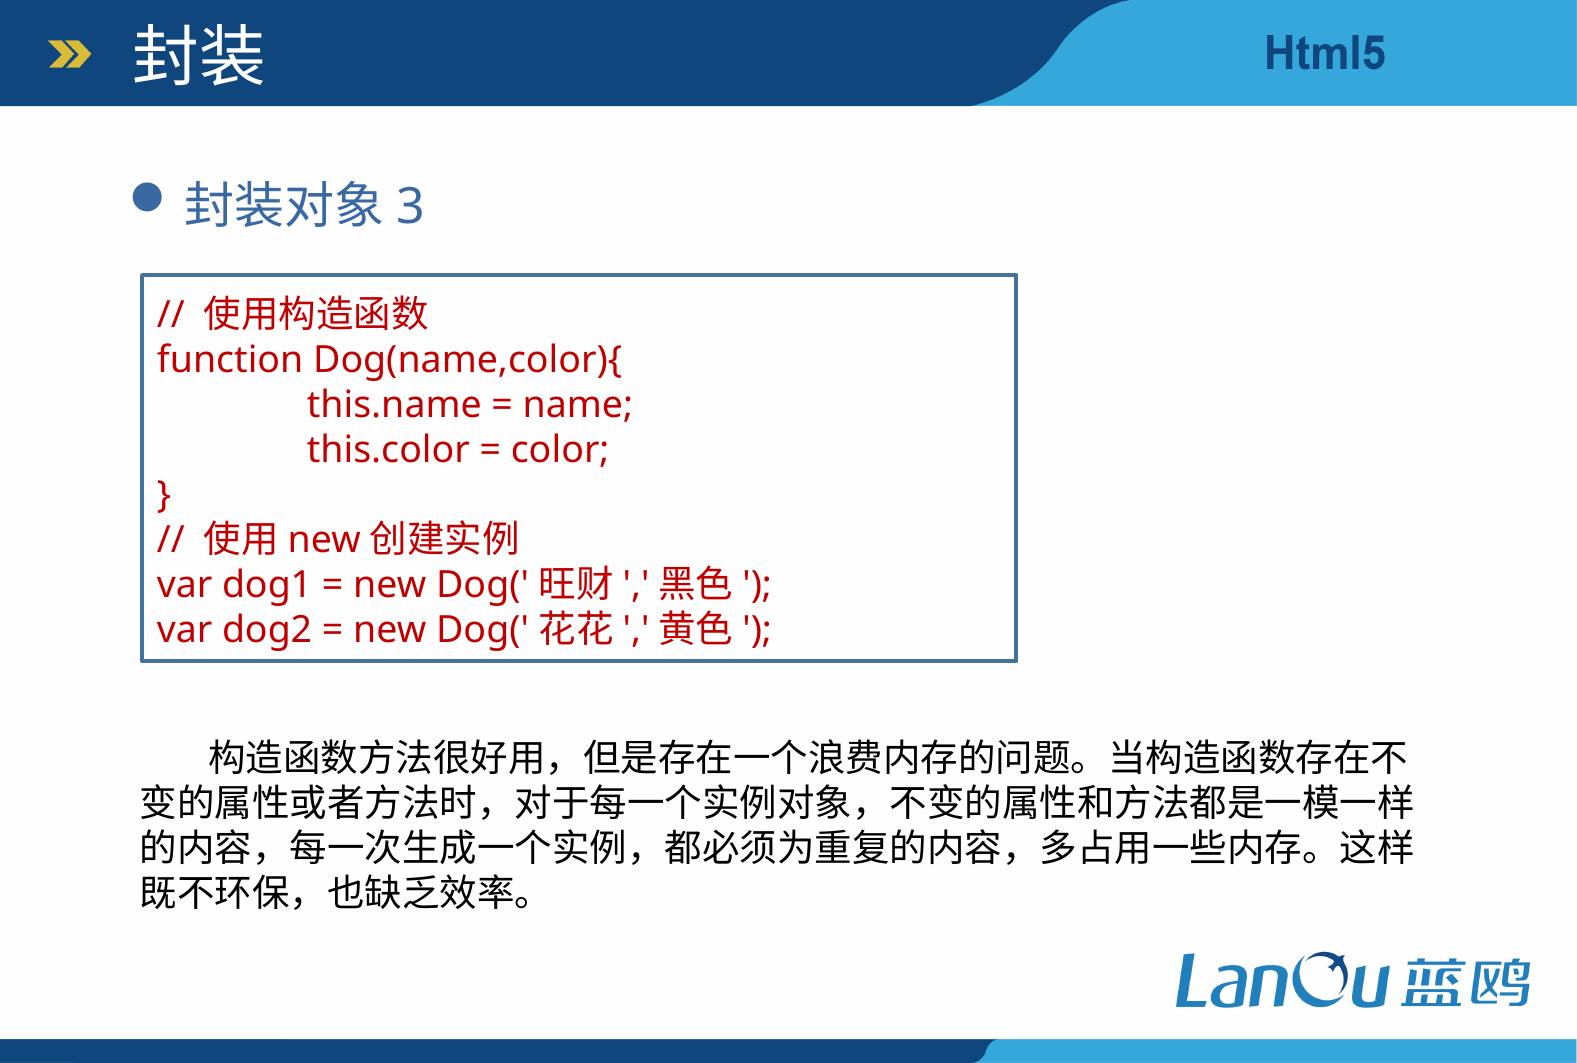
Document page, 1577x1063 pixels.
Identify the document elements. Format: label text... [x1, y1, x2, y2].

text_box 封装 [118, 5, 282, 101]
text_box 封装对象3 [120, 166, 433, 242]
text_box 构造函数方法很好用，但是存在一个浪费内存的问题。当构造函数存在不变的属性或者方法时，对于每一个实例对象，不变的属性和方法都是一模一样的内容，每一次生成一个实例，都必须为重复的内容，多占用一些内存。这样既不环保，也缺乏效率。 [125, 726, 1444, 921]
text_box [140, 273, 1018, 663]
picture [0, 0, 1577, 1063]
